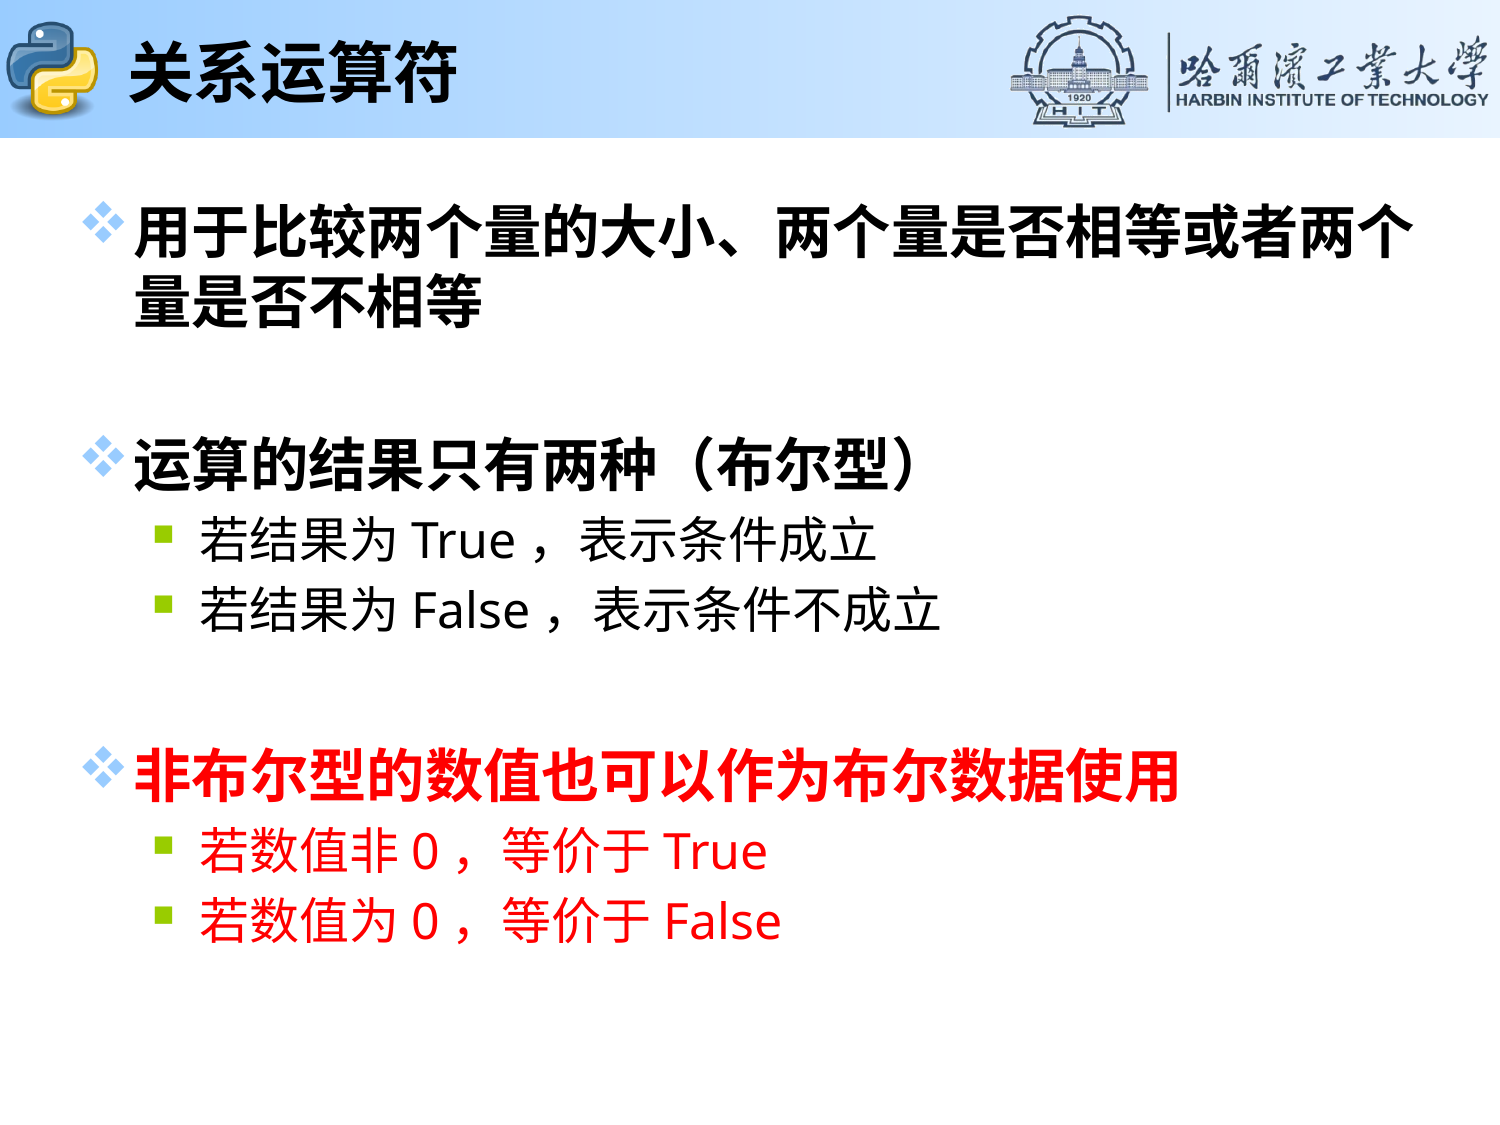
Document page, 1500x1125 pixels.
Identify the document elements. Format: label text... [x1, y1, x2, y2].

title 关系运算符 [112, 20, 1334, 121]
list 用于比较两个量的大小、两个量是否相等或者两个量是否不相等 运算的结果只有两种（布尔型） 若结果为True，表示条件成立 若结果为False，表示条件不成立 非布尔型的数值也可以作为布尔数据使用 若数值非0，等价于True 若数值为0，等价于False [62, 187, 1450, 1000]
picture [0, 19, 104, 123]
picture [1000, 4, 1500, 138]
